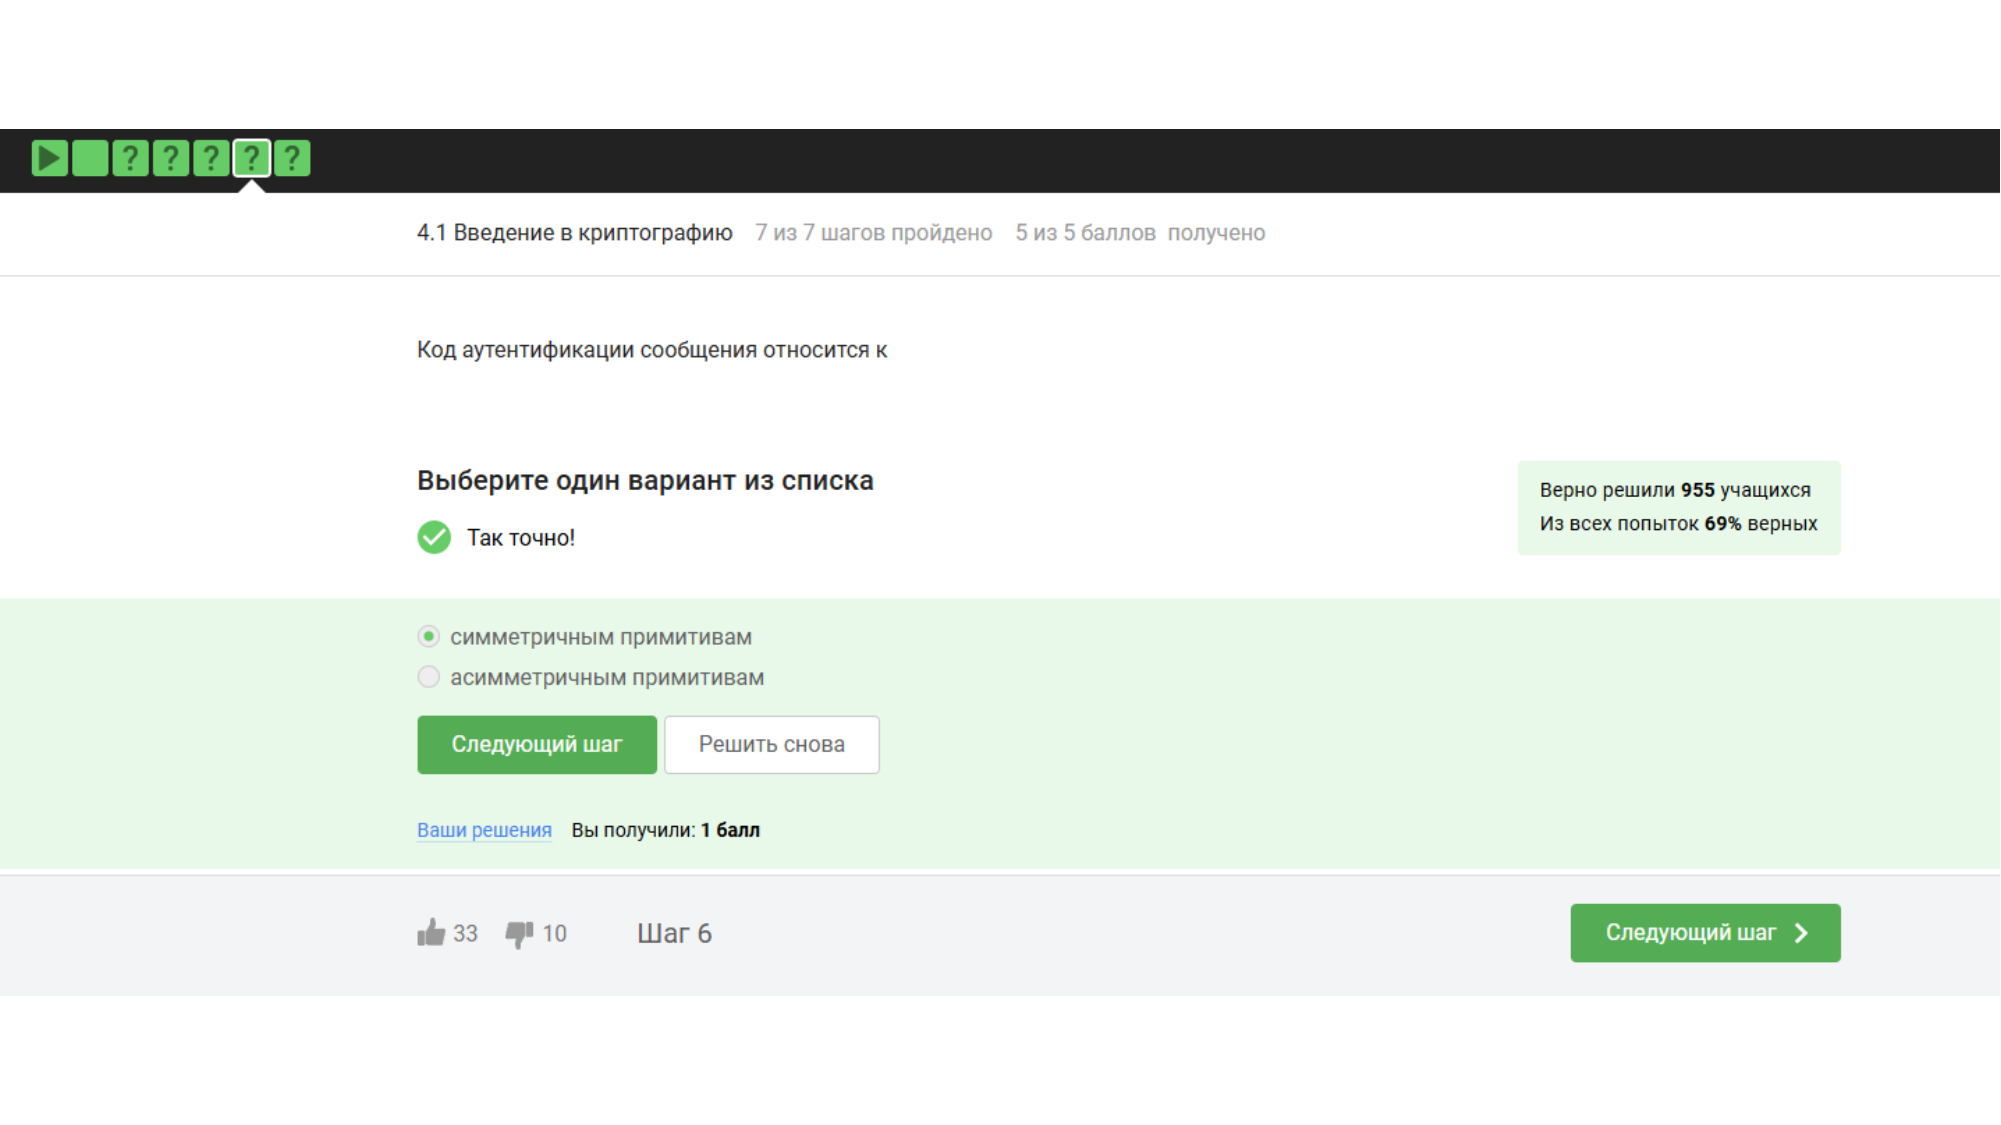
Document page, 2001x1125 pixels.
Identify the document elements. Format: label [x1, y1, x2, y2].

picture [0, 128, 2000, 997]
